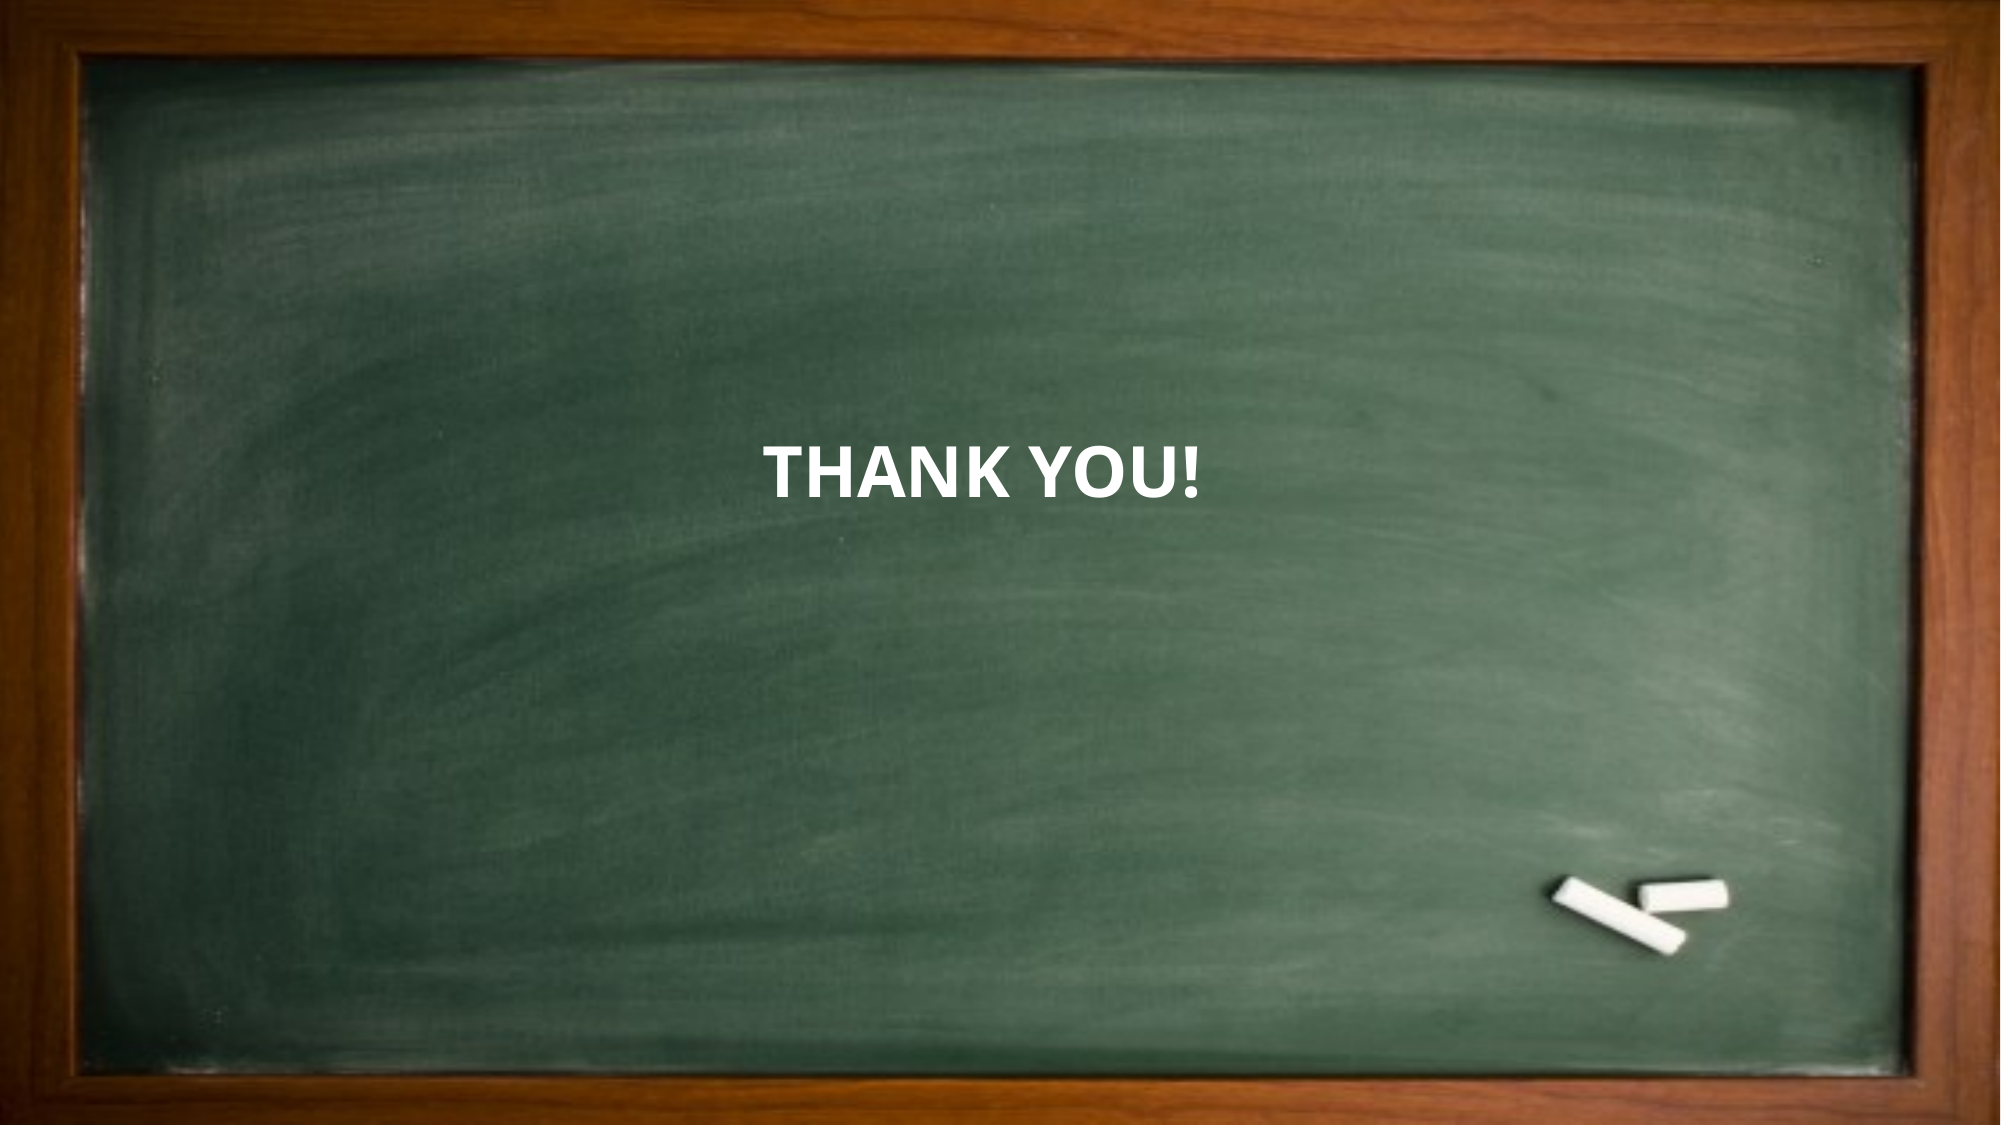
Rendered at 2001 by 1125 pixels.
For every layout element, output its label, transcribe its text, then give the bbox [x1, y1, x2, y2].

picture [0, 0, 2001, 1125]
text_box Thank you! [132, 366, 1831, 584]
